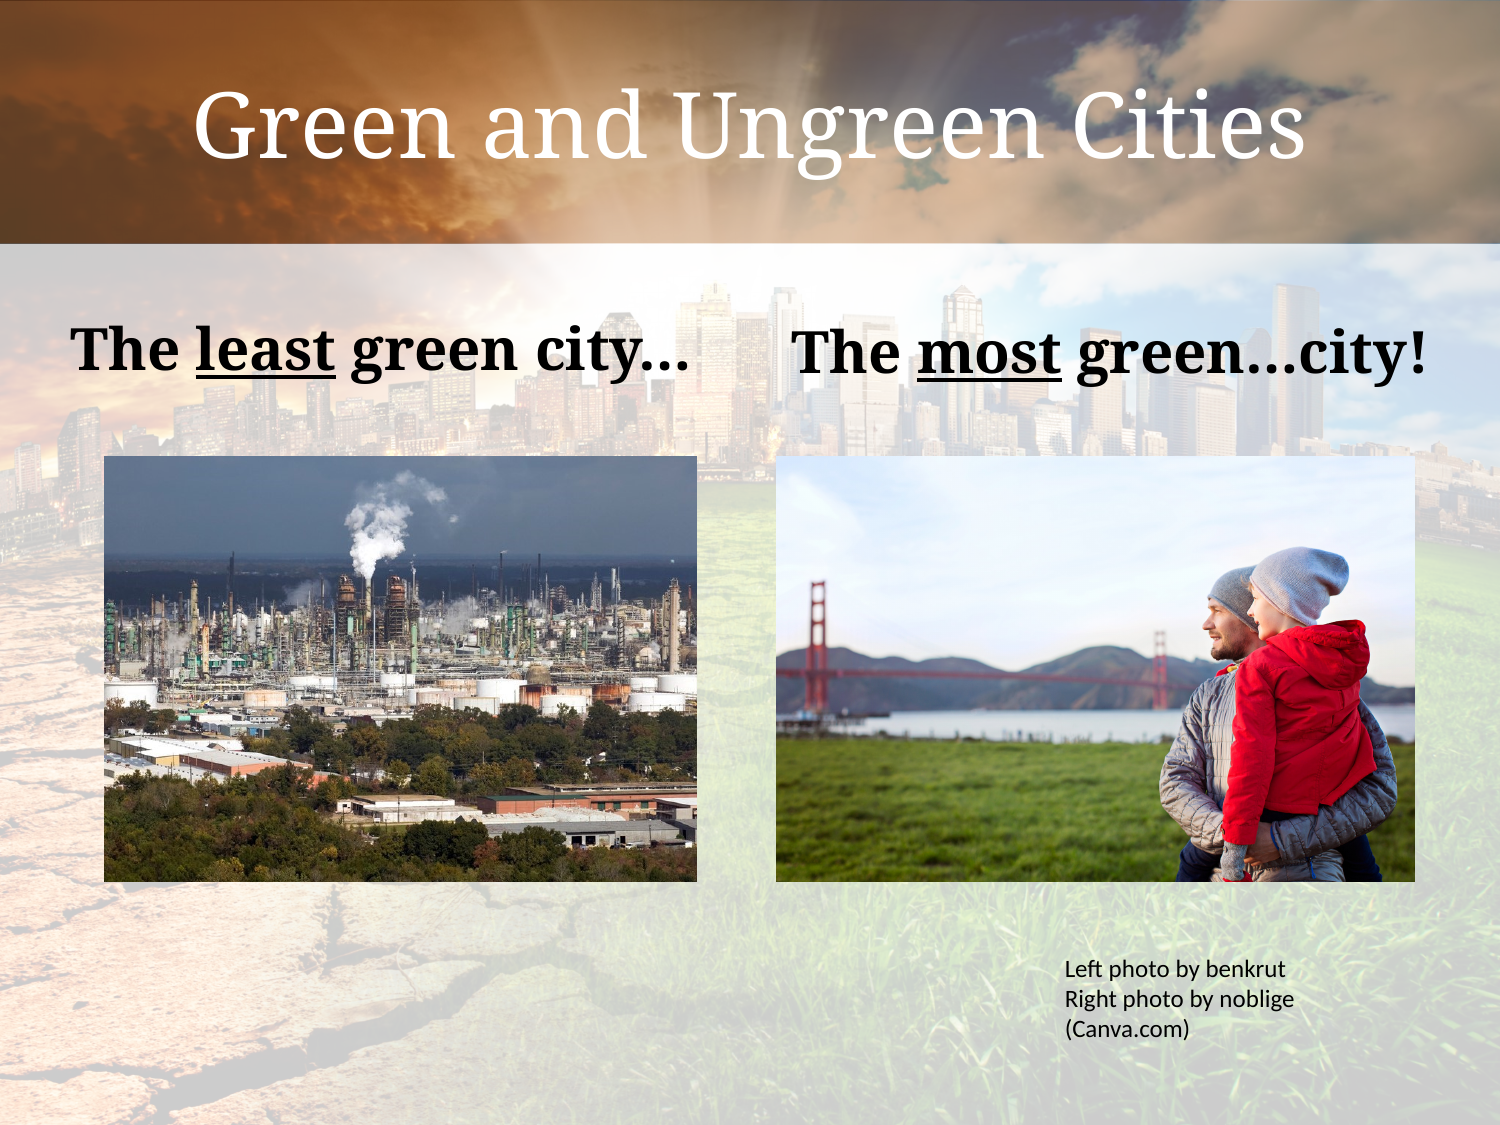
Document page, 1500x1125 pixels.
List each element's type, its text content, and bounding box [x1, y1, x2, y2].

list The most green…city! [776, 304, 1471, 396]
text_box Left photo by benkrut Right photo by noblige (Canva.com) [1050, 945, 1462, 1051]
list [776, 456, 1415, 882]
title Green and Ungreen Cities [0, 0, 1500, 244]
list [103, 456, 697, 882]
list The least green city… [55, 301, 746, 393]
